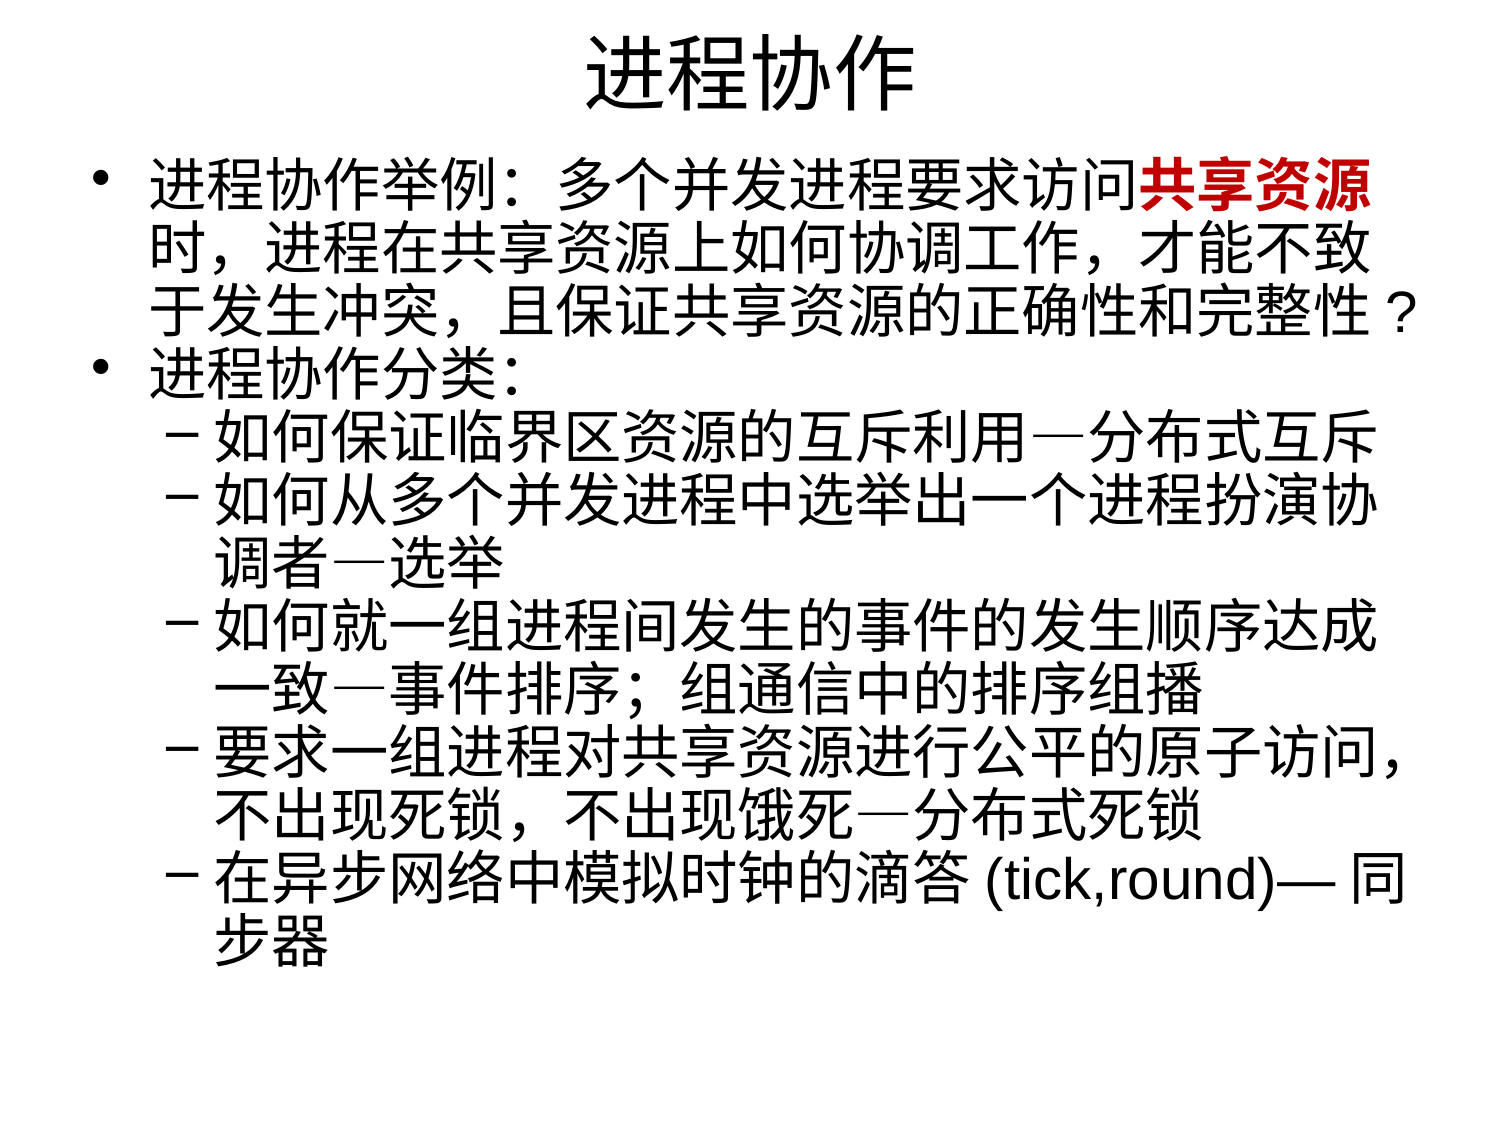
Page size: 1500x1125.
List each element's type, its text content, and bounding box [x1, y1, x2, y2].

title 进程协作 [75, 19, 1425, 125]
list 进程协作举例：多个并发进程要求访问共享资源时，进程在共享资源上如何协调工作，才能不致于发生冲突，且保证共享资源的正确性和完整性? 进程协作分类： 如何保证临界区资源的互斥利用—分布式互斥 如何从多个并发进程中选举出一个进程扮演协调者—选举 如何就一组进程间发生的事件的发生顺序达成一致—事件排序；组通信中的排序组播 要求一组进程对共享资源进行公平的原子访问，不出现死锁，不出现饿死—分布式死锁 在异步网络中模拟时钟的滴答(tick,round)—同步器 [76, 148, 1425, 1078]
